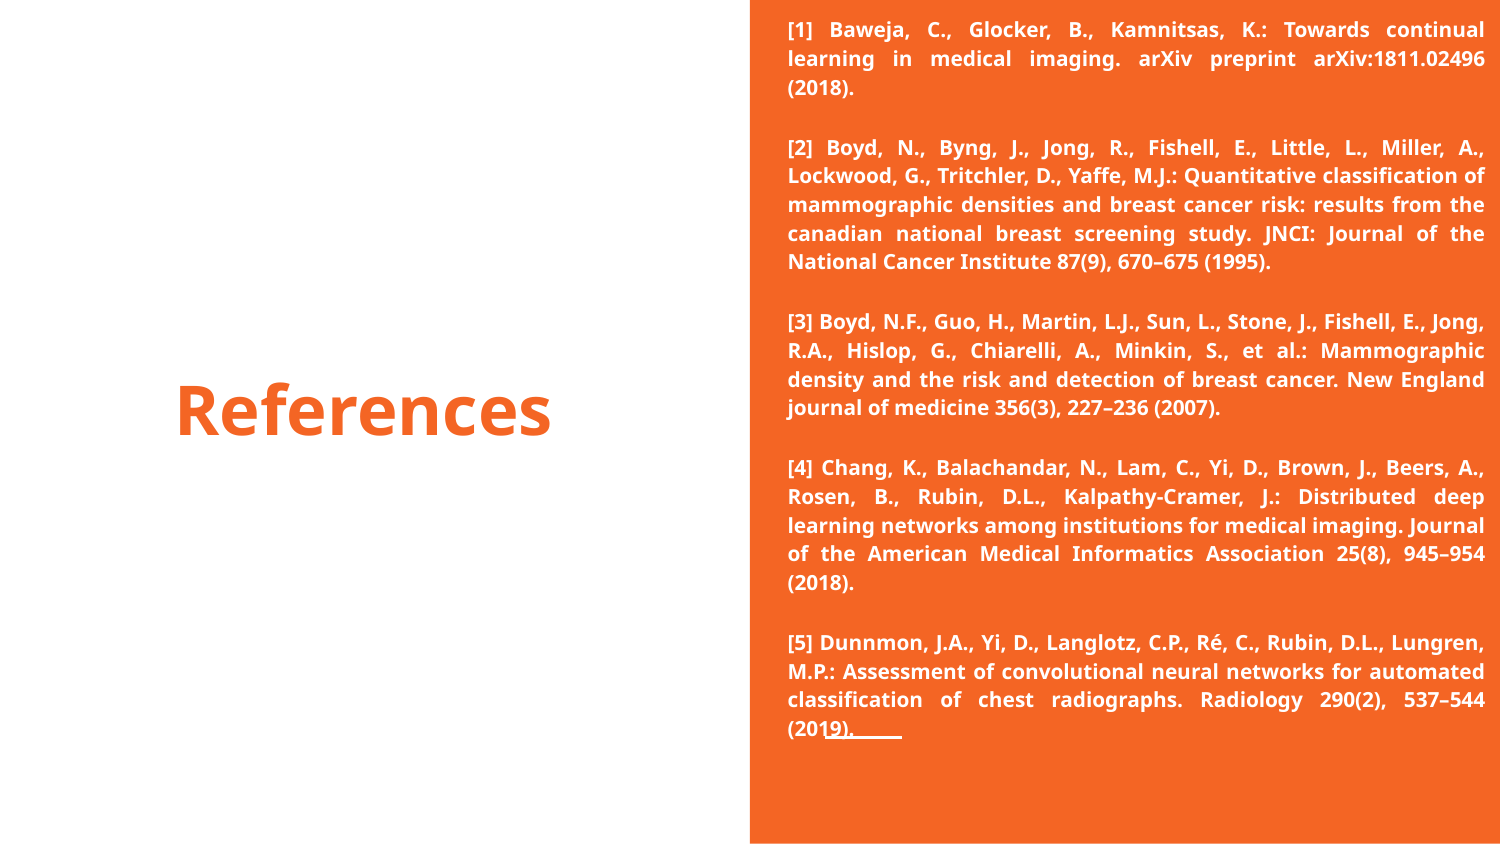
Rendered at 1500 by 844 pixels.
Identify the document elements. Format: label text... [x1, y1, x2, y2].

title References [0, 276, 750, 527]
list [1] Baweja, C., Glocker, B., Kamnitsas, K.: Towards continual learning in medical imaging. arXiv preprint arXiv:1811.02496 (2018). [2] Boyd, N., Byng, J., Jong, R., Fishell, E., Little, L., Miller, A., Lockwood, G., Tritchler, D., Yaffe, M.J.: Quantitative classification of mammographic densities and breast cancer risk: results from the canadian national breast screening study. JNCI: Journal of the National Cancer Institute 87(9), 670–675 (1995). [3] Boyd, N.F., Guo, H., Martin, L.J., Sun, L., Stone, J., Fishell, E., Jong, R.A., Hislop, G., Chiarelli, A., Minkin, S., et al.: Mammographic density and the risk and detection of breast cancer. New England journal of medicine 356(3), 227–236 (2007). [4] Chang, K., Balachandar, N., Lam, C., Yi, D., Brown, J., Beers, A., Rosen, B., Rubin, D.L., Kalpathy-Cramer, J.: Distributed deep learning networks among institutions for medical imaging. Journal of the American Medical Informatics Association 25(8), 945–954 (2018). [5] Dunnmon, J.A., Yi, D., Langlotz, C.P., Ré, C., Rubin, D.L., Lungren, M.P.: Assessment of convolutional neural networks for automated classification of chest radiographs. Radiology 290(2), 537–544 (2019). [772, 149, 1500, 844]
